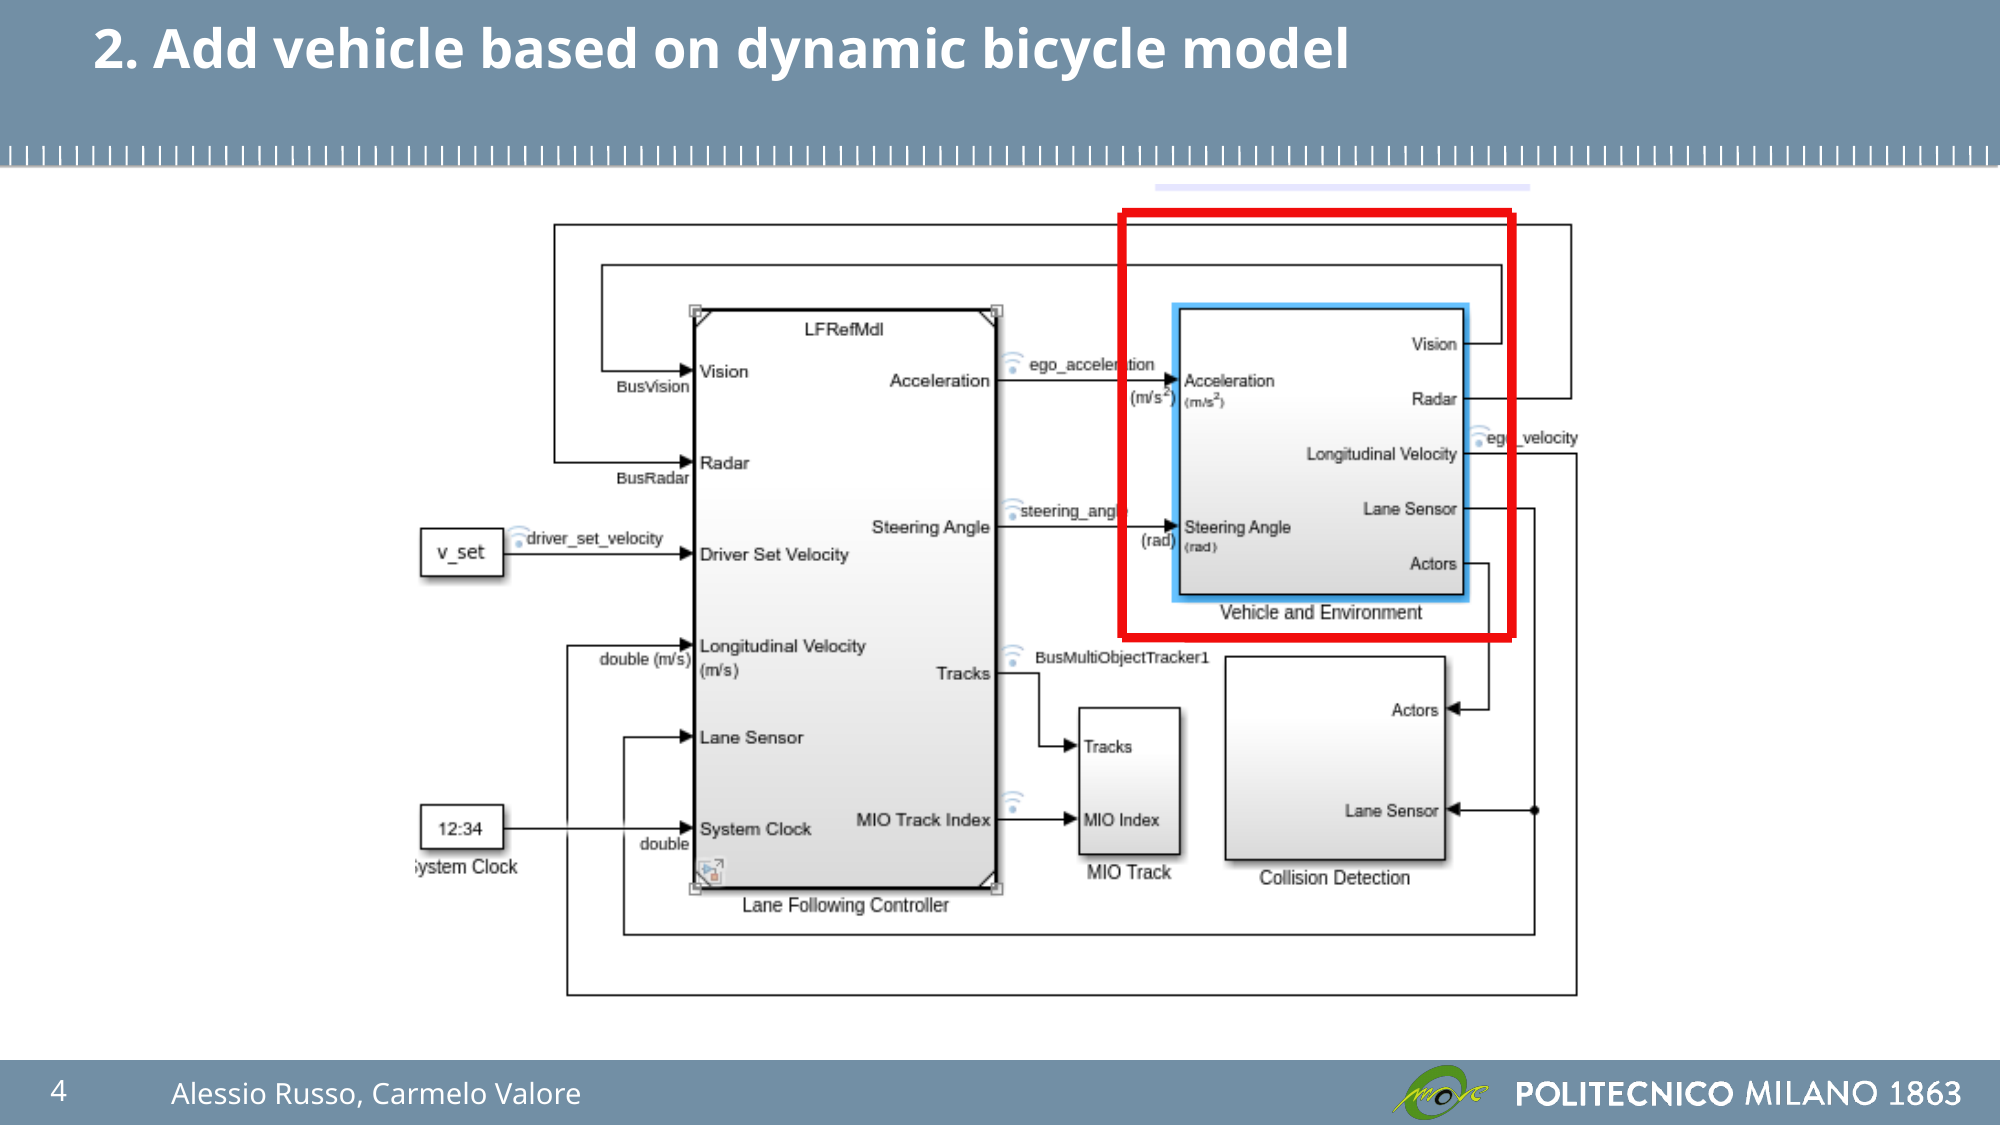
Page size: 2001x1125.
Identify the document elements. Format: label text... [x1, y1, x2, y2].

text_box 2. Add vehicle based on dynamic bicycle model [78, 8, 1922, 86]
text_box Alessio Russo, Carmelo Valore [156, 1062, 1007, 1123]
picture [1392, 1065, 1489, 1120]
picture [1510, 1068, 1967, 1117]
picture [415, 184, 1585, 1035]
text_box 4 [7, 1062, 110, 1123]
